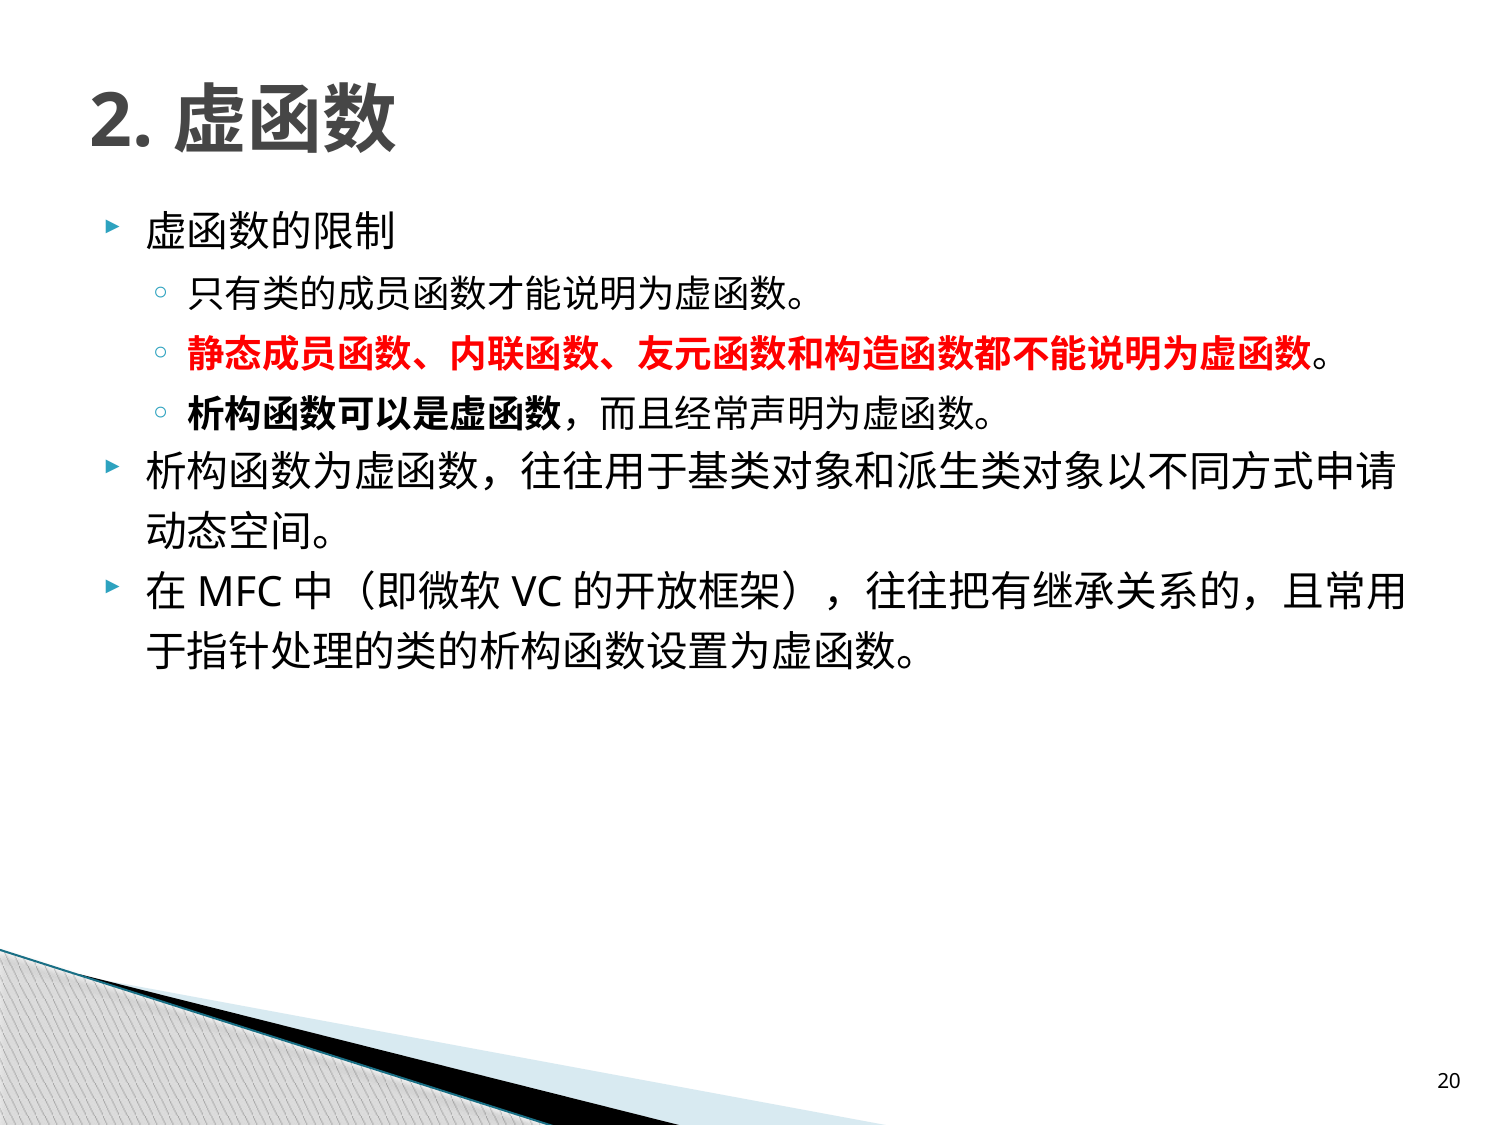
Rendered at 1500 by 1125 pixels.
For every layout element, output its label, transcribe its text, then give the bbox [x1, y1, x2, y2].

footer 20 [1089, 1042, 1476, 1103]
list 虚函数的限制 只有类的成员函数才能说明为虚函数。 静态成员函数、内联函数、友元函数和构造函数都不能说明为虚函数。 析构函数可以是虚函数，而且经常声明为虚函数。 析构函数为虚函数，往往用于基类对象和派生类对象以不同方式申请动态空间。 在MFC中（即微软VC的开放框架），往往把有继承关系的，且常用于指针处理的类的析构函数设置为虚函数。 [70, 187, 1454, 809]
title 2.虚函数 [75, 45, 1425, 188]
